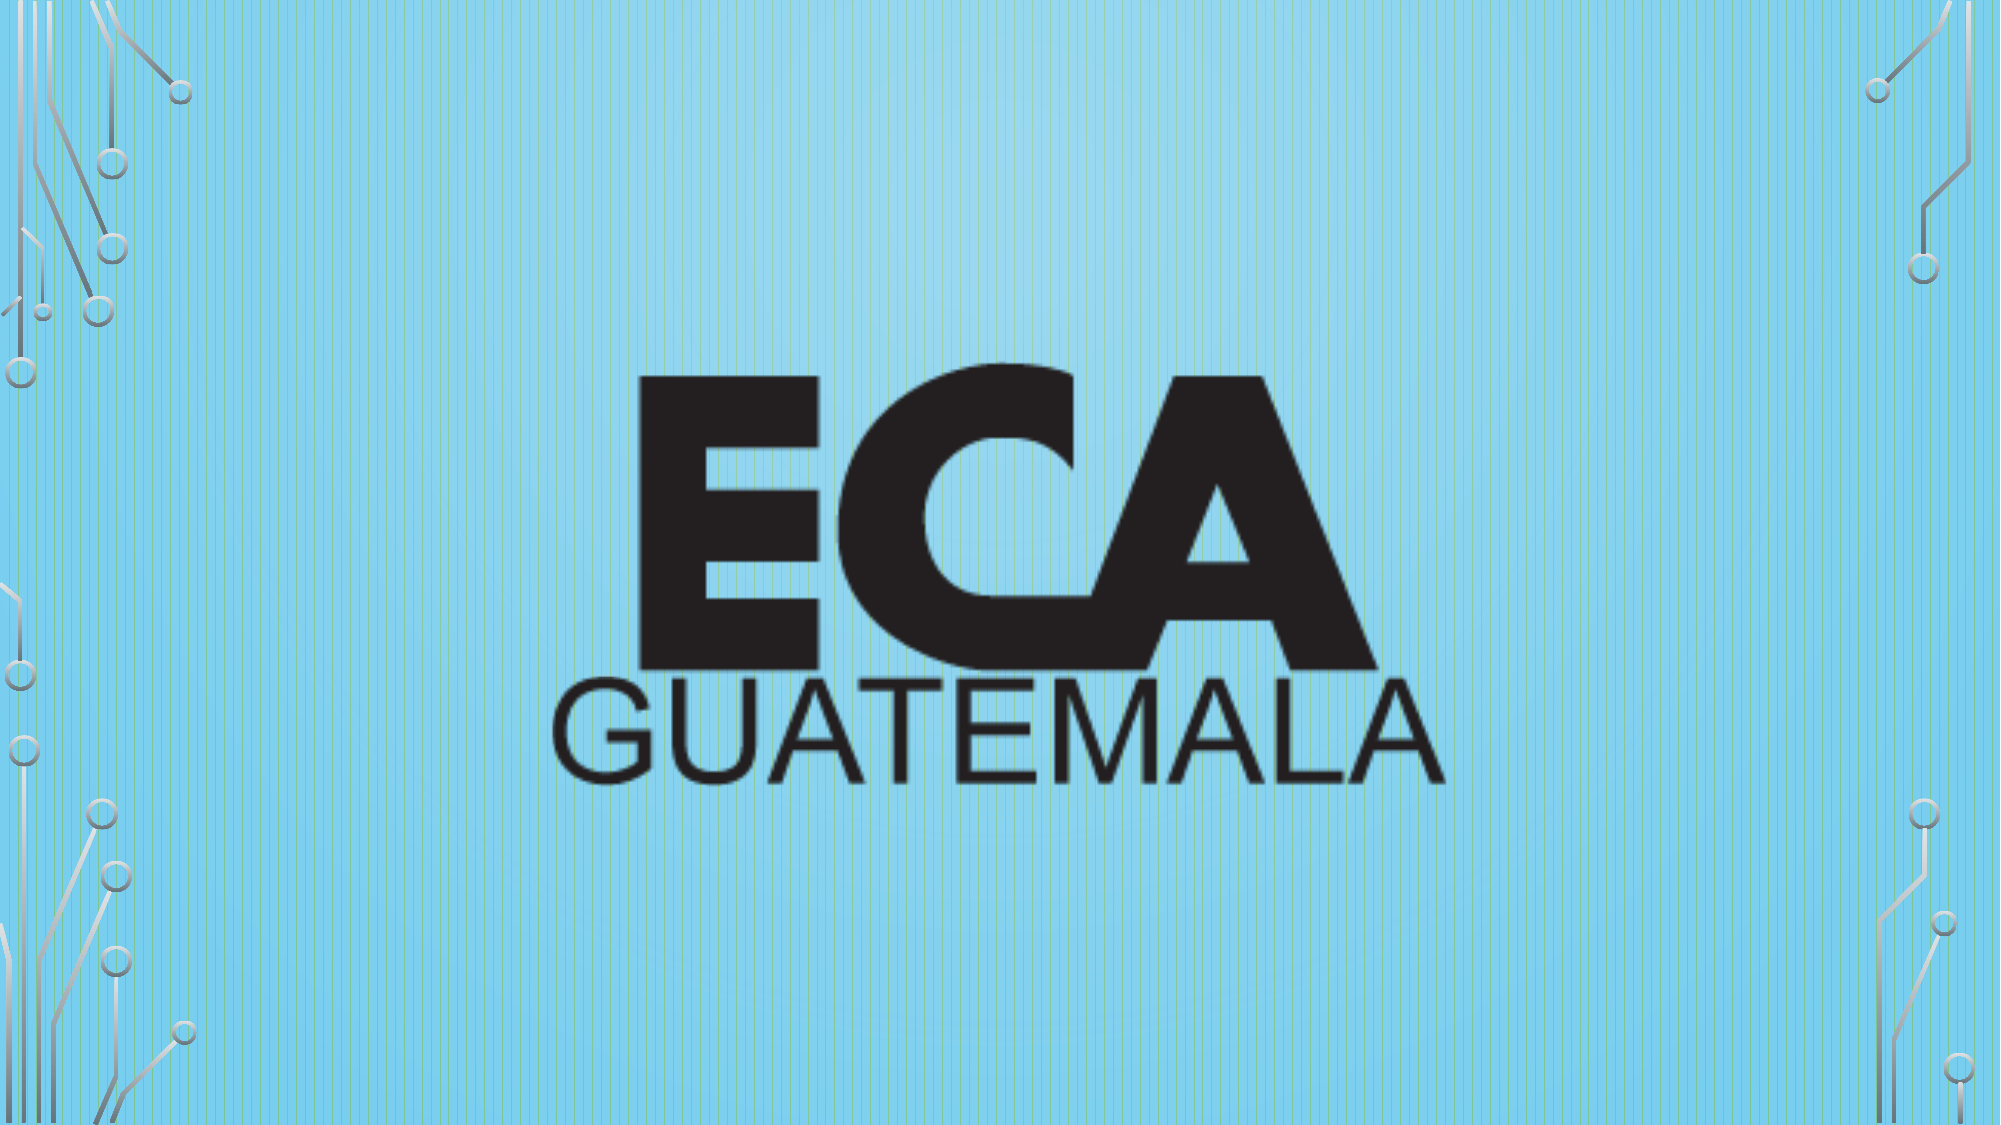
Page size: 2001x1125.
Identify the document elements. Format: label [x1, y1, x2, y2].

picture [487, 266, 1529, 817]
